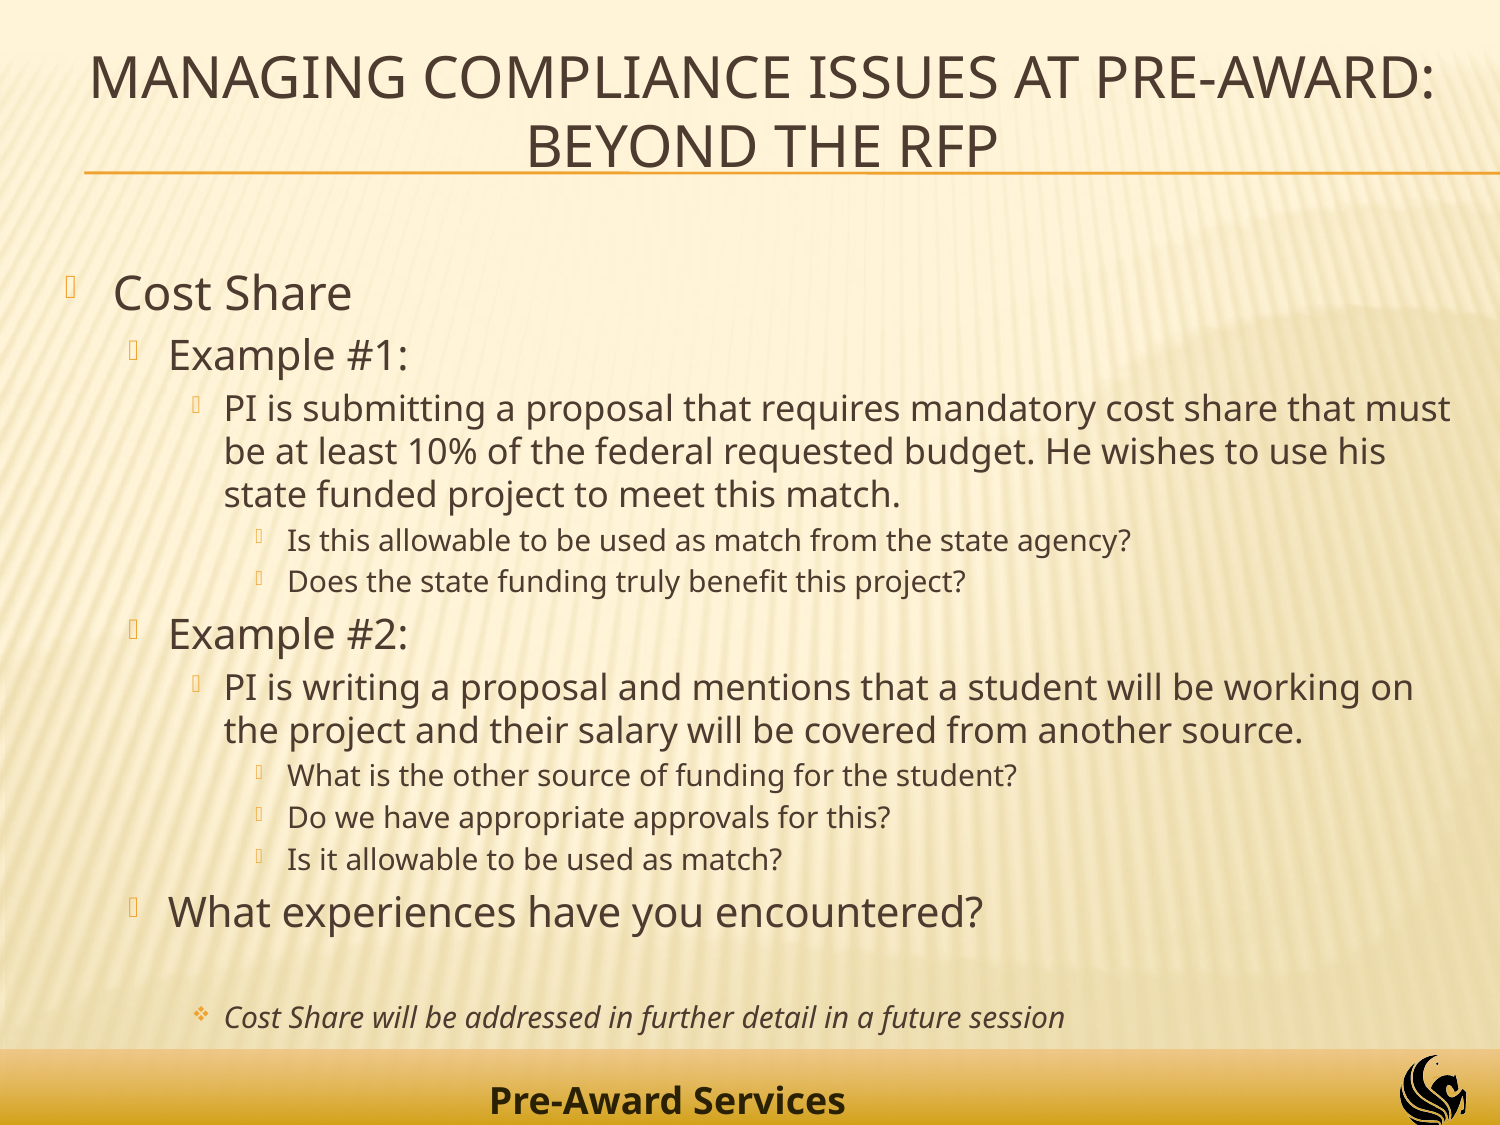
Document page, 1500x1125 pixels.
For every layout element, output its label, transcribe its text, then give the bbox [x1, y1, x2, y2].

text_box Pre-Award Services [474, 1069, 862, 1125]
slide_number 30 [1350, 1061, 1475, 1103]
title Managing Compliance Issues at Pre-Award: Beyond the RFP [50, 40, 1475, 179]
list Cost Share Example #1: PI is submitting a proposal that requires mandatory cost share that must be at least 10% of the federal requested budget. He wishes to use his state funded project to meet this match. Is this allowable to be used as match from the state agency? Does the state funding truly benefit this project? Example #2: PI is writing a proposal and mentions that a student will be working on the project and their salary will be covered from another source. What is the other source of funding for the student? Do we have appropriate approvals for this? Is it allowable to be used as match? What experiences have you encountered? Cost Share will be addressed in further detail in a future session [50, 254, 1475, 1050]
